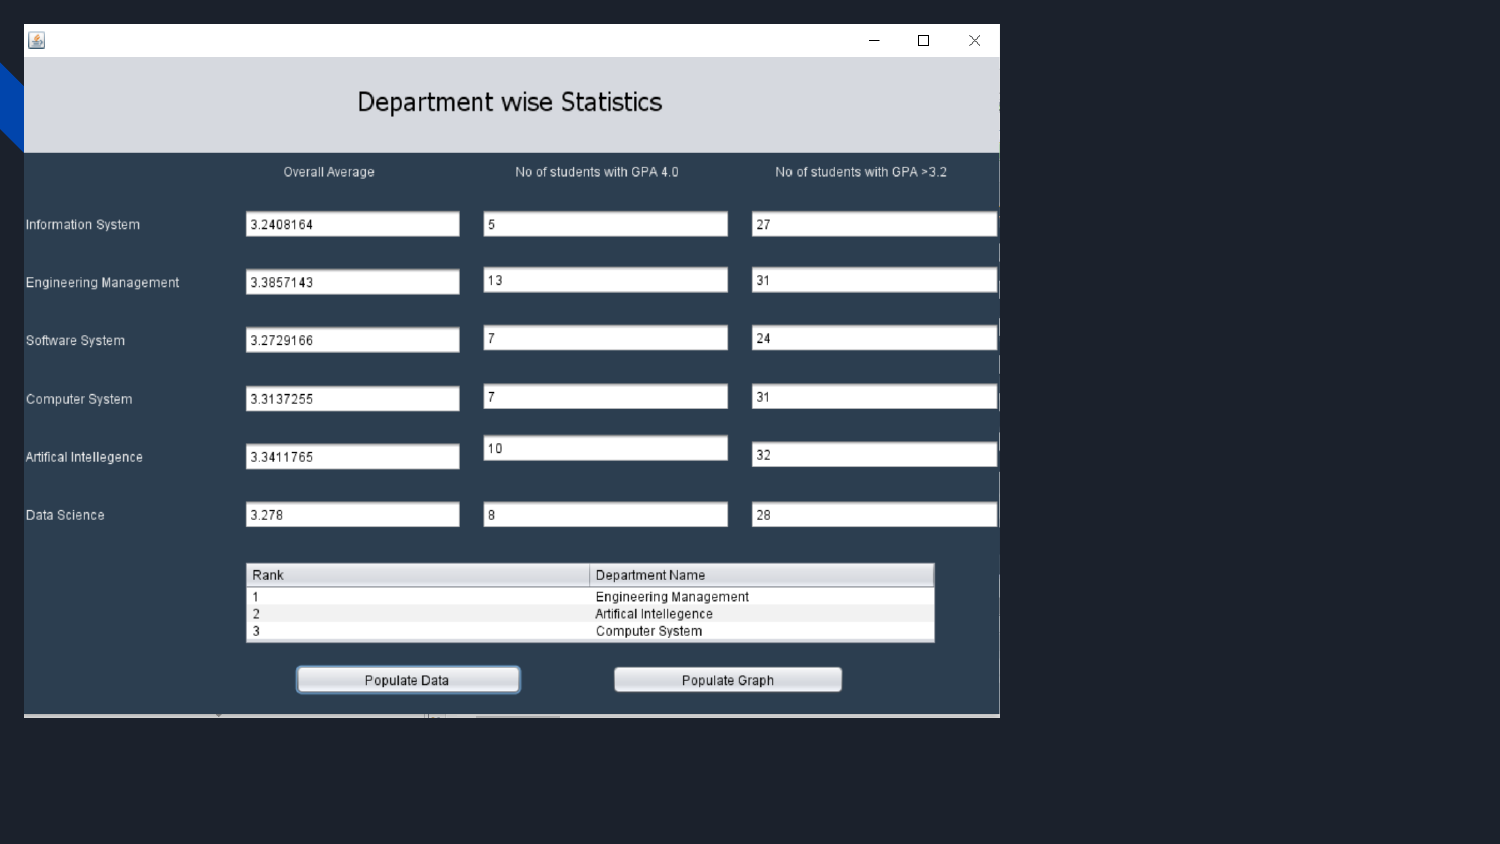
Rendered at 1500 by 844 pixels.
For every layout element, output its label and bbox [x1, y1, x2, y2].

picture [24, 24, 1001, 718]
